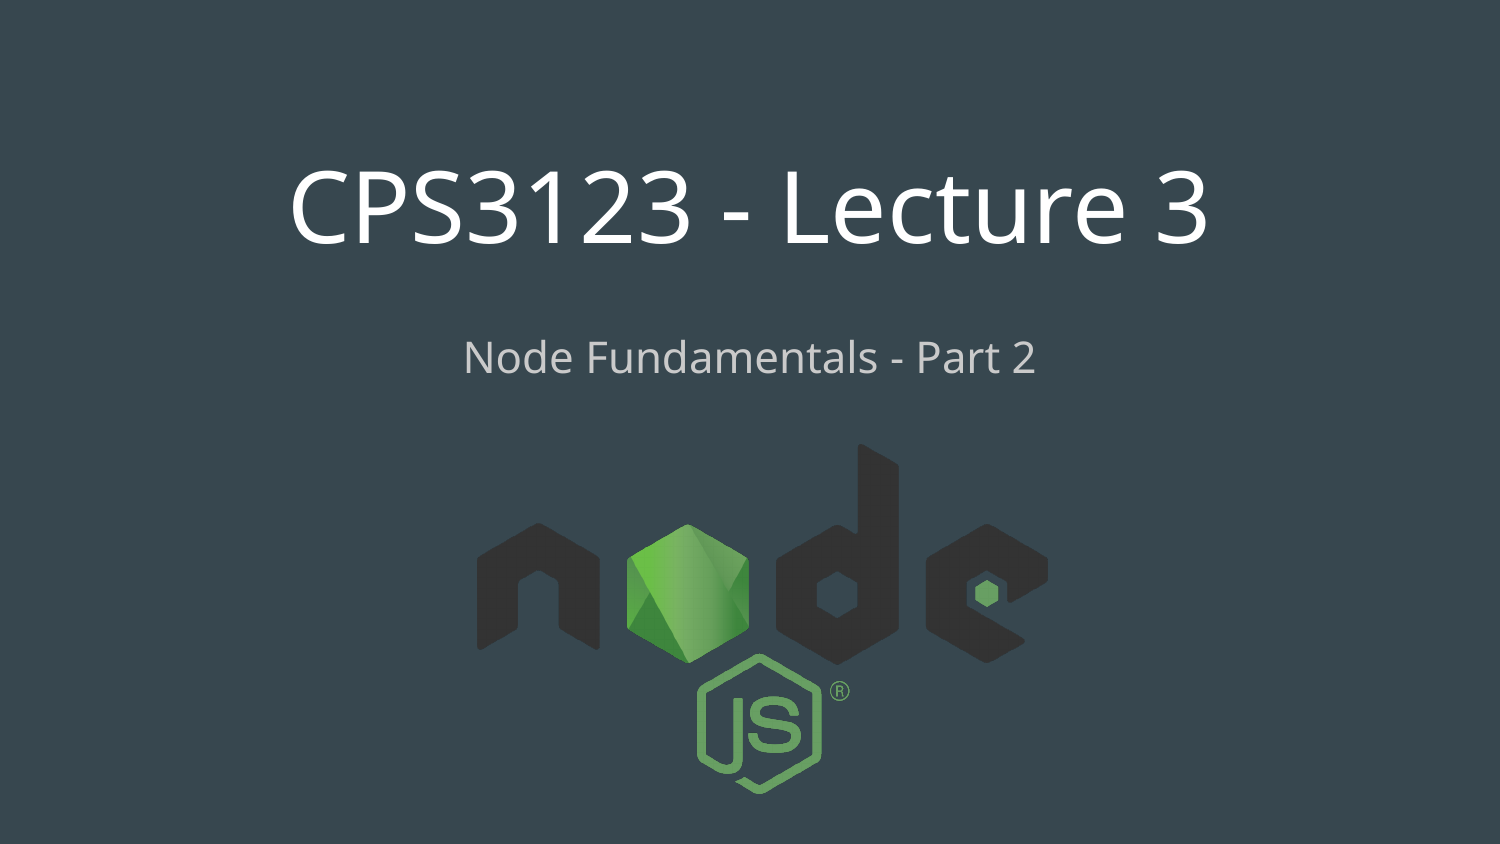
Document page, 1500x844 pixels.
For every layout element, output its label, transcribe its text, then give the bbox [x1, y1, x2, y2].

picture [477, 444, 1048, 794]
text_box CPS3123 - Lecture 3 [51, 122, 1449, 279]
text_box Node Fundamentals - Part 2 [51, 314, 1449, 445]
